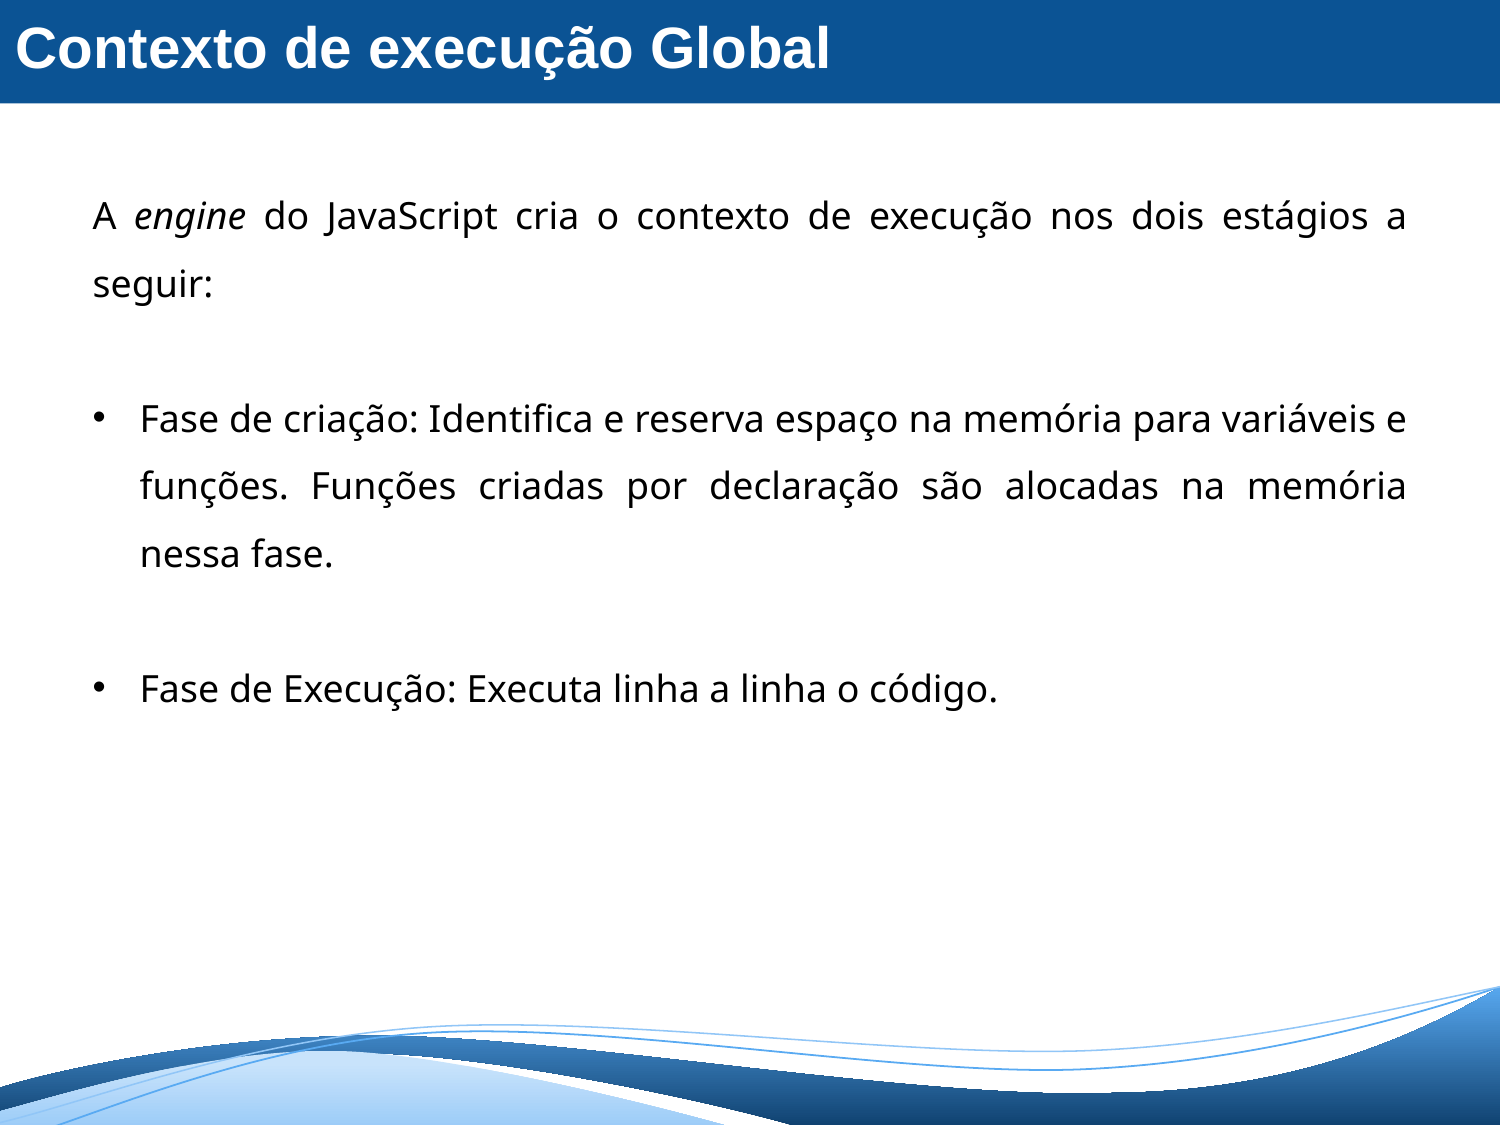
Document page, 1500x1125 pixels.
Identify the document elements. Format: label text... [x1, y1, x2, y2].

text_box A engine do JavaScript cria o contexto de execução nos dois estágios a seguir: Fase de criação: Identifica e reserva espaço na memória para variáveis e funções. Funções criadas por declaração são alocadas na memória nessa fase. Fase de Execução: Executa linha a linha o código. [77, 162, 1423, 852]
text_box Contexto de execução Global [1, 0, 1500, 80]
